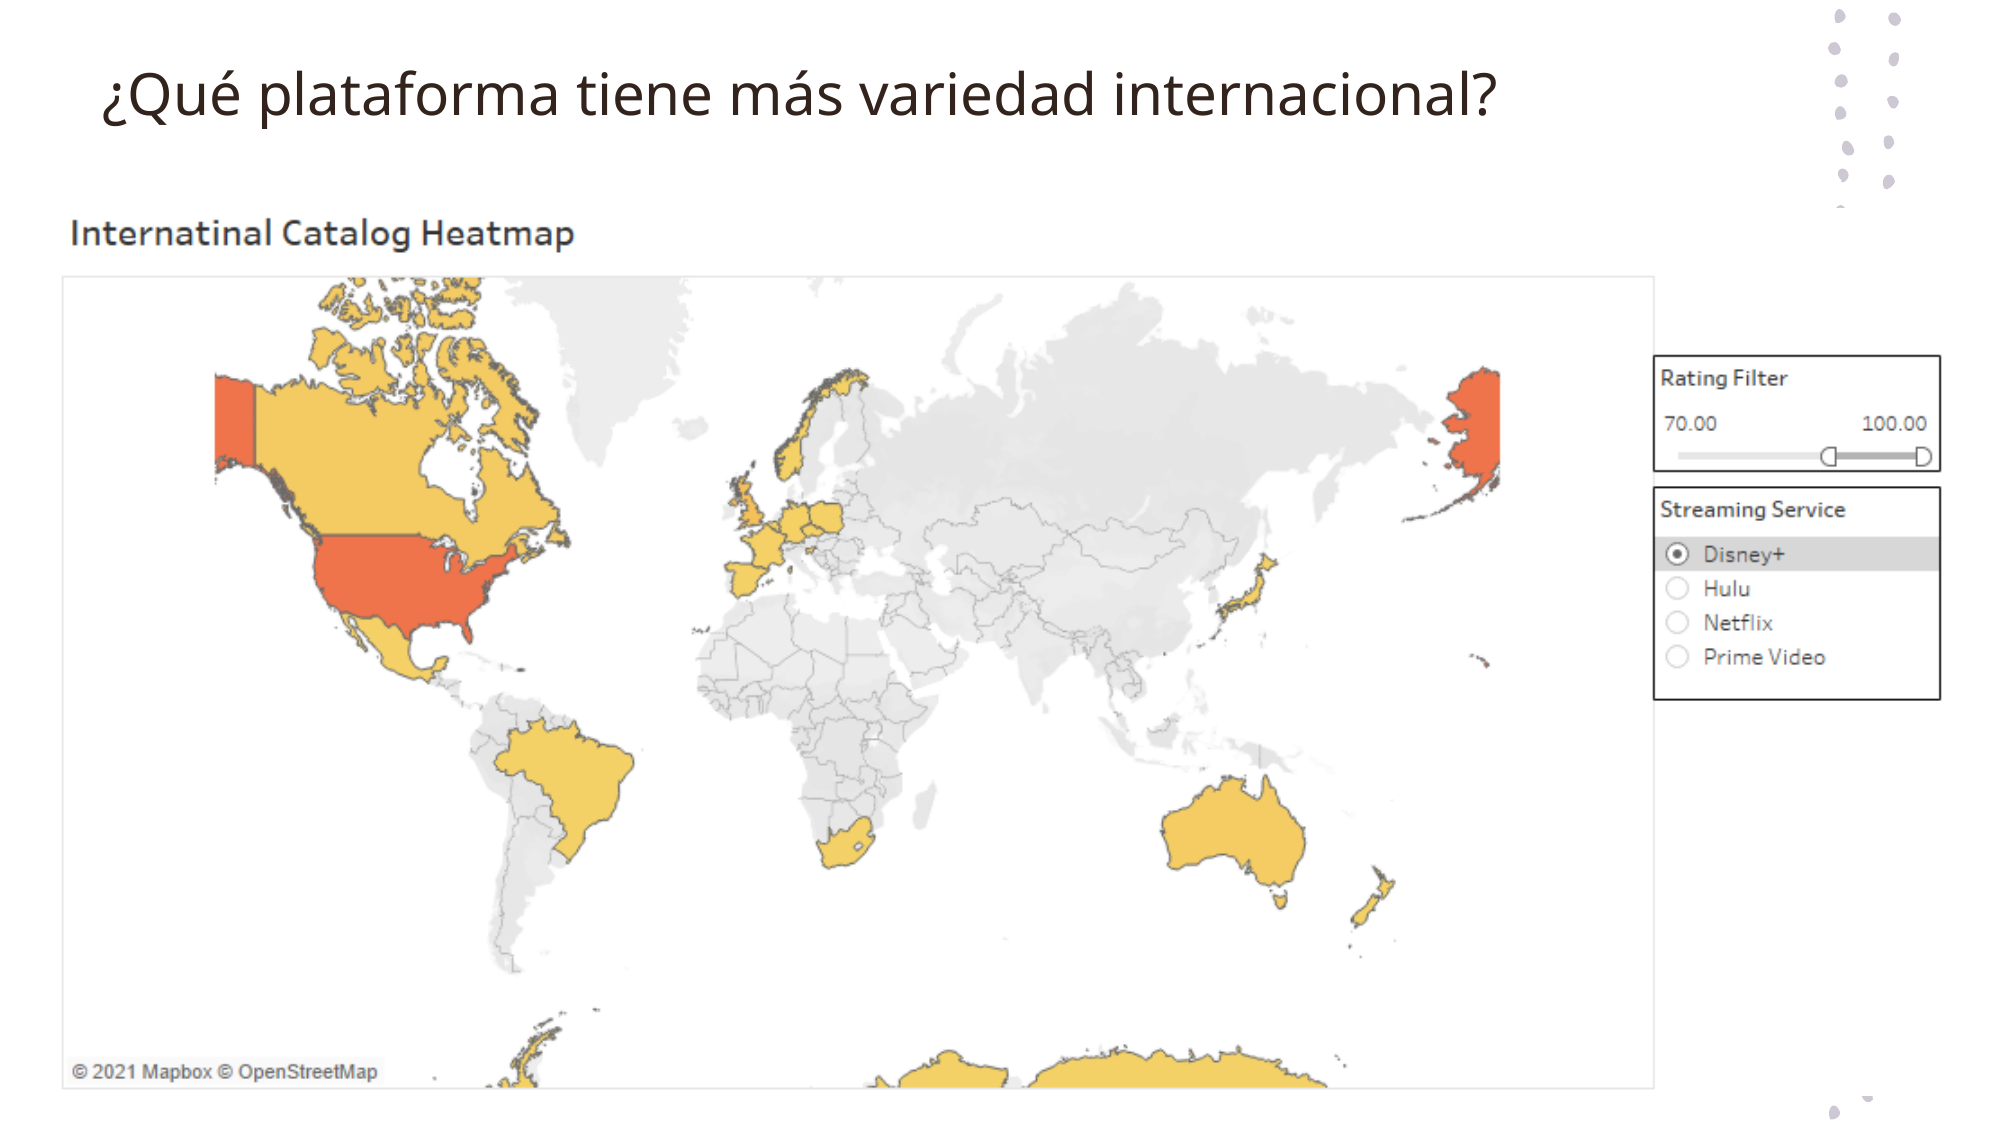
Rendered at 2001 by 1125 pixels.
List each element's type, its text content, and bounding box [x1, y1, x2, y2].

text_box ¿Qué plataforma tiene más variedad internacional? [87, 0, 124, 201]
picture [51, 208, 1958, 1096]
text_box [124, 0, 1705, 208]
